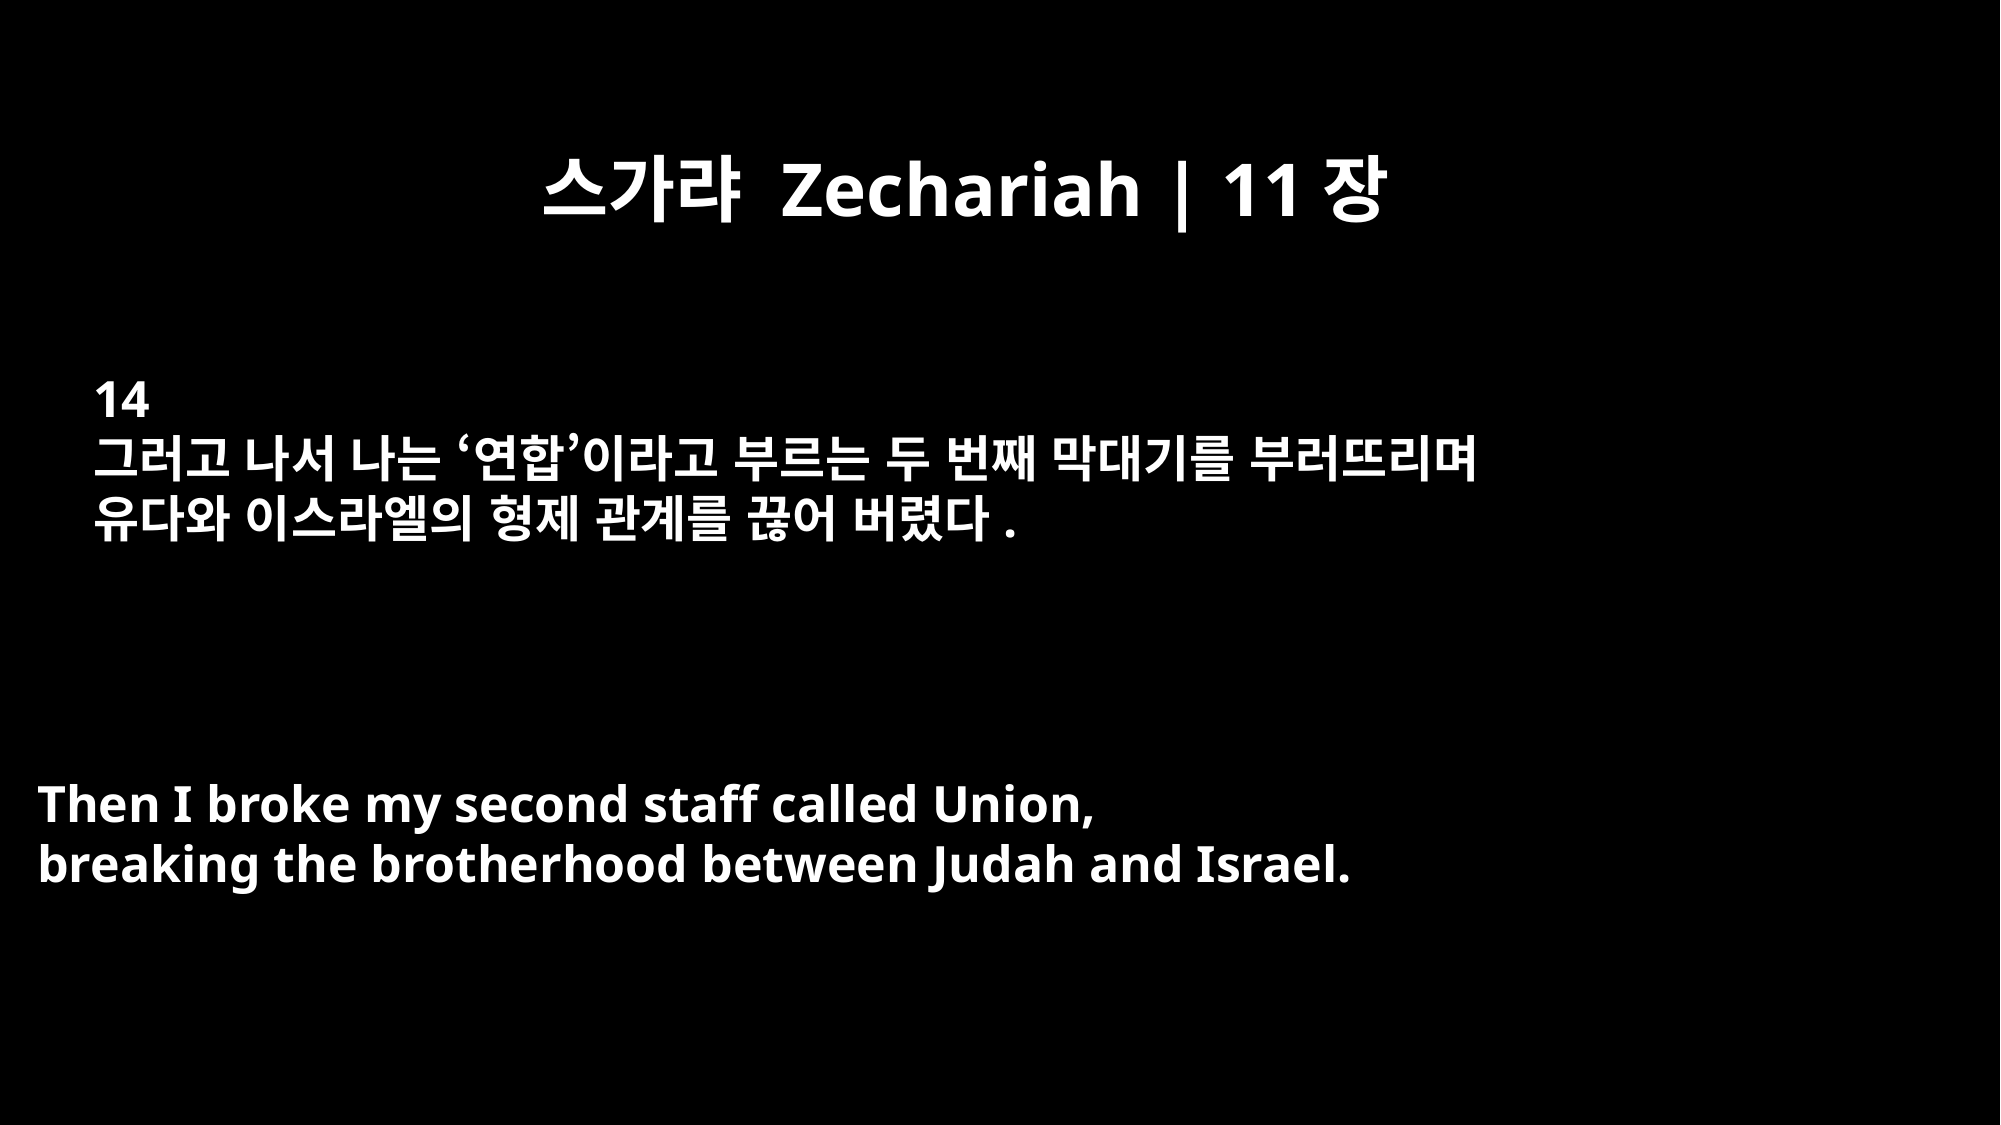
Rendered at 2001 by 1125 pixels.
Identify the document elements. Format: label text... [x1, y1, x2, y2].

text_box Then I broke my second staff called Union, breaking the brotherhood between Judah and Israel. [22, 764, 1368, 900]
text_box 14 그러고 나서 나는 ‘연합’이라고 부르는 두 번째 막대기를 부러뜨리며 유다와 이스라엘의 형제 관계를 끊어 버렸다. [78, 359, 1509, 555]
text_box 스가랴 Zechariah | 11장 [526, 136, 1406, 239]
